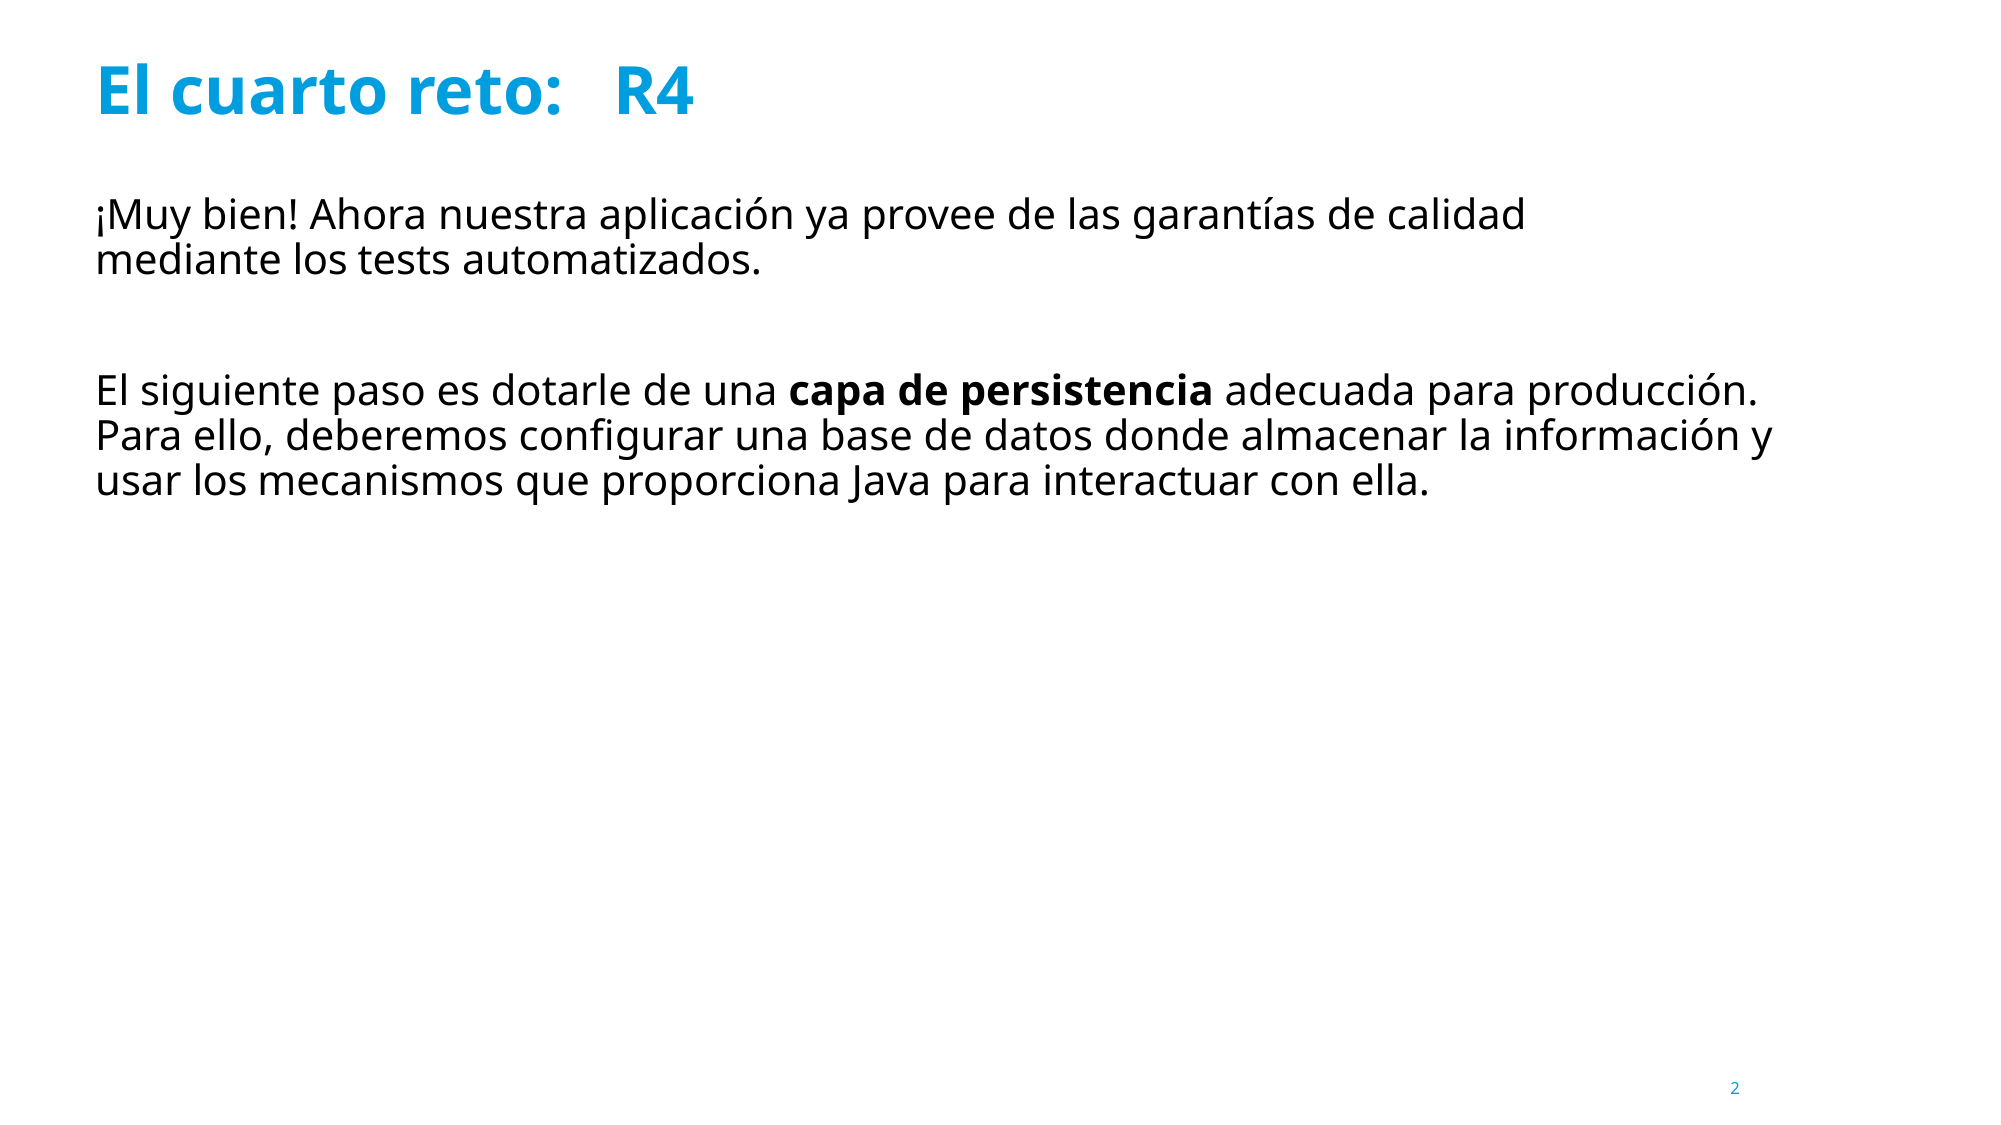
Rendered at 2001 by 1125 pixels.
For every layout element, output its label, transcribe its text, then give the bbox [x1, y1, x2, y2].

text_box ¡Muy bien! Ahora nuestra aplicación ya provee de las garantías de calidad mediante los tests automatizados. El siguiente paso es dotarle de una capa de persistencia adecuada para producción. Para ello, deberemos configurar una base de datos donde almacenar la información y usar los mecanismos que proporciona Java para interactuar con ella. [93, 185, 1782, 504]
slide_number 2 [1724, 1075, 1749, 1125]
title El cuarto reto: R4 [93, 45, 705, 185]
